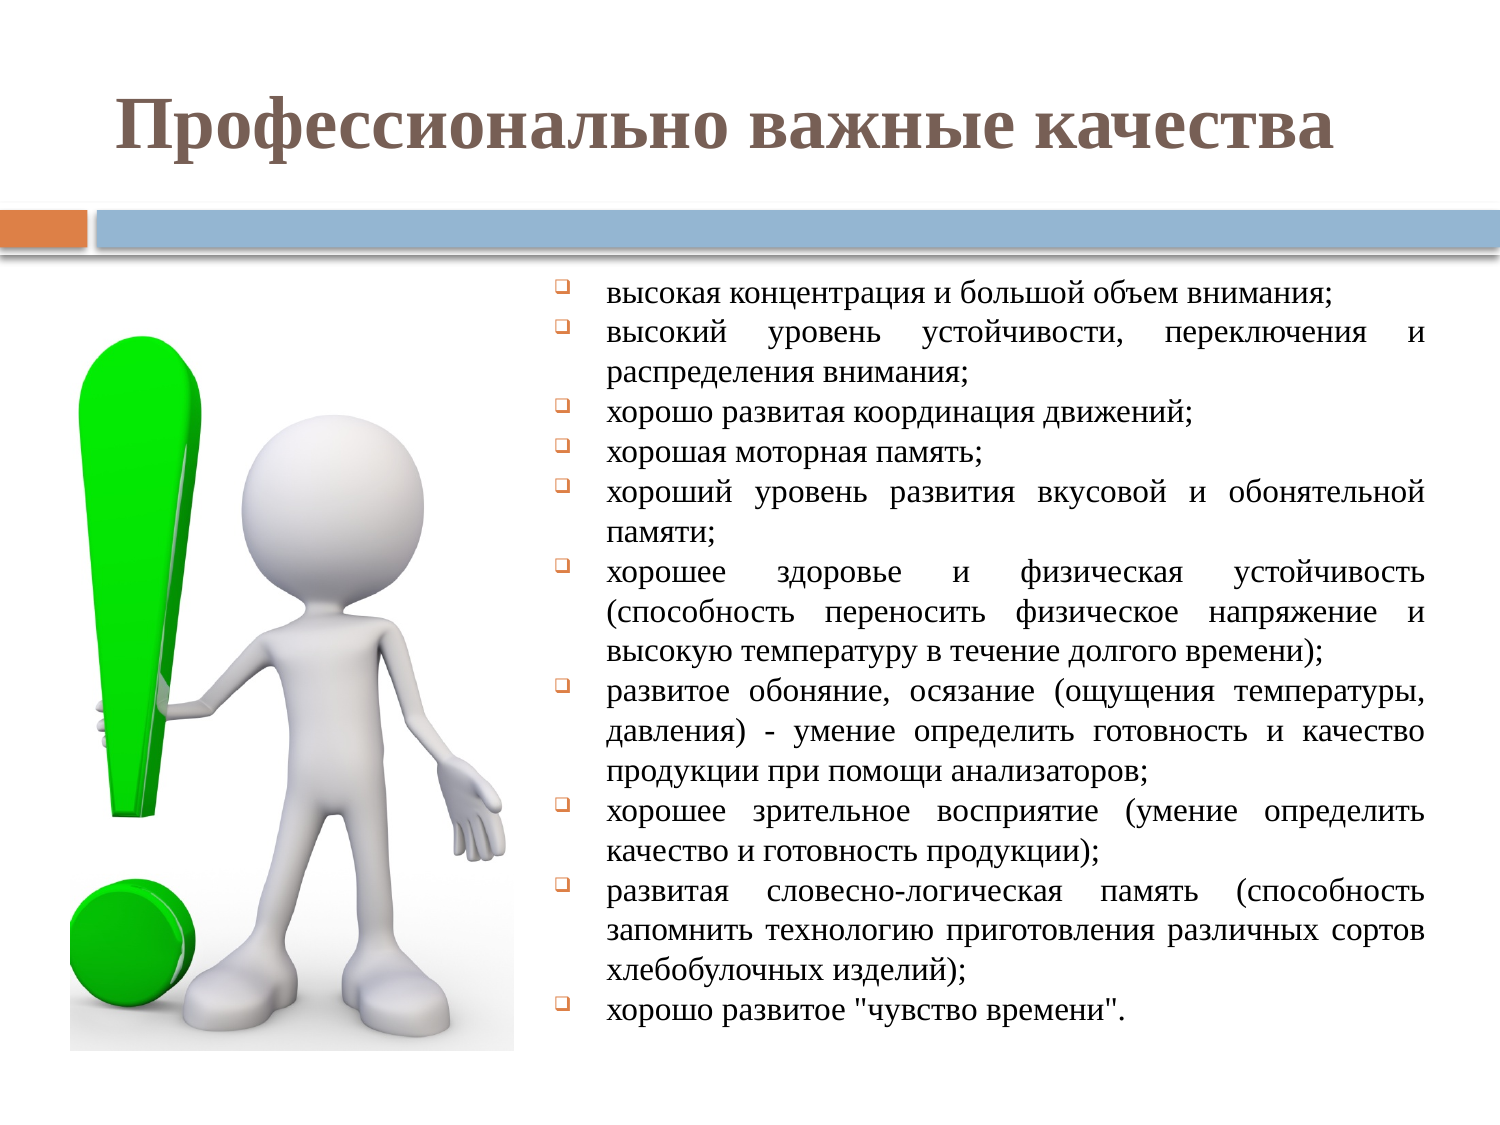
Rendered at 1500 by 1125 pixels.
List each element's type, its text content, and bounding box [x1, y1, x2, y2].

title Профессионально важные качества [100, 37, 1438, 200]
picture [69, 327, 514, 1052]
list высокая концентрация и большой объем внимания; высокий уровень устойчивости, переключения и распределения внимания; хорошо развитая координация движений; хорошая моторная память; хороший уровень развития вкусовой и обонятельной памяти; хорошее здоровье и физическая устойчивость (способность переносить физическое напряжение и высокую температуру в течение долгого времени); развитое обоняние, осязание (ощущения температуры, давления) - умение определить готовность и качество продукции при помощи анализаторов; хорошее зрительное восприятие (умение определить качество и готовность продукции); развитая словесно-логическая память (способность запомнить технологию приготовления различных сортов хлебобулочных изделий); хорошо развитое "чувство времени". [539, 262, 1442, 1090]
